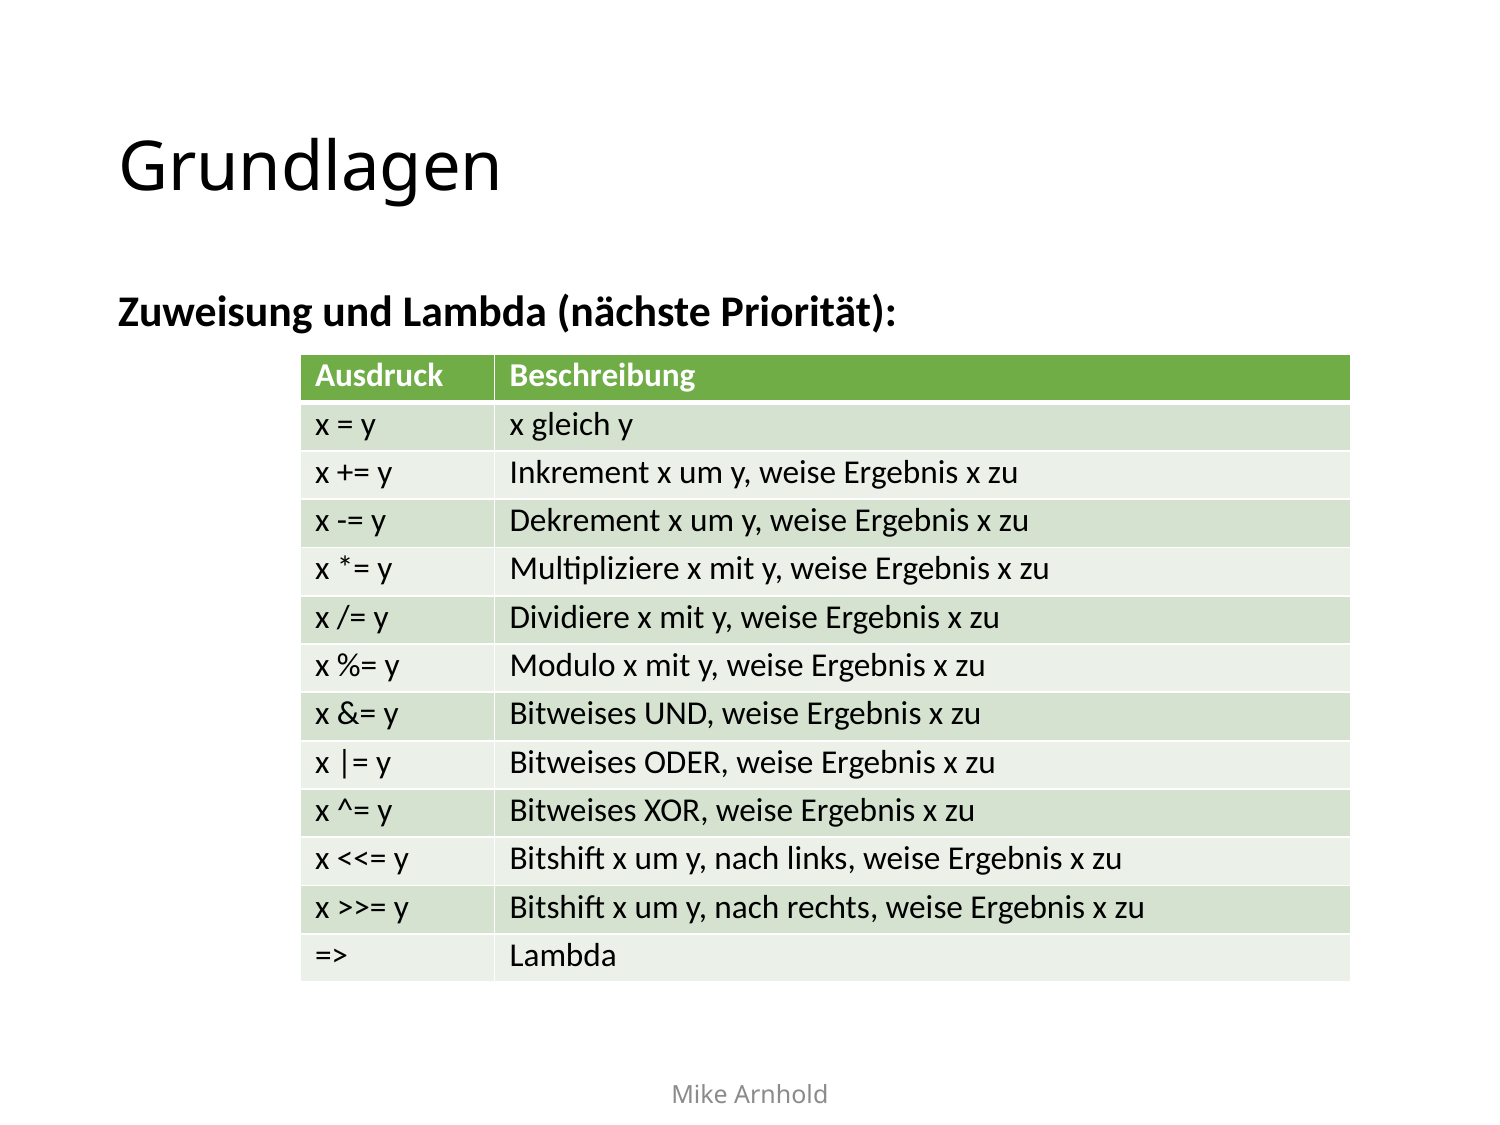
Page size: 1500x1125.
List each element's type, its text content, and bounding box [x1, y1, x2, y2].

table_cell x *= y [301, 548, 494, 595]
table_cell Dekrement x um y, weise Ergebnis x zu [495, 500, 1350, 547]
table_cell x gleich y [495, 405, 1350, 450]
table_header Ausdruck [301, 355, 494, 400]
footer Mike Arnhold [496, 1072, 1004, 1119]
list Zuweisung und Lambda (nächste Priorität): [103, 281, 1474, 1125]
table_cell x |= y [301, 742, 494, 788]
table_cell Bitweises XOR, weise Ergebnis x zu [495, 790, 1350, 836]
table_cell x += y [301, 452, 494, 498]
table_cell => [301, 935, 494, 981]
title Grundlagen [103, 59, 1397, 278]
table_cell Multipliziere x mit y, weise Ergebnis x zu [495, 548, 1350, 595]
table_cell x %= y [301, 645, 494, 691]
table_cell Bitshift x um y, nach rechts, weise Ergebnis x zu [495, 886, 1350, 933]
table_cell Dividiere x mit y, weise Ergebnis x zu [495, 597, 1350, 643]
table_cell x ^= y [301, 790, 494, 836]
table_cell Bitweises UND, weise Ergebnis x zu [495, 693, 1350, 740]
table_cell x >>= y [301, 886, 494, 933]
table_cell x &= y [301, 693, 494, 740]
table_cell x /= y [301, 597, 494, 643]
table_cell Inkrement x um y, weise Ergebnis x zu [495, 452, 1350, 498]
table_cell Bitshift x um y, nach links, weise Ergebnis x zu [495, 838, 1350, 885]
table_cell x = y [301, 405, 494, 450]
table_cell Bitweises ODER, weise Ergebnis x zu [495, 742, 1350, 788]
table_header Beschreibung [495, 355, 1350, 400]
table_cell Modulo x mit y, weise Ergebnis x zu [495, 645, 1350, 691]
table_cell Lambda [495, 935, 1350, 981]
table_cell x -= y [301, 500, 494, 547]
table_cell x <<= y [301, 838, 494, 885]
